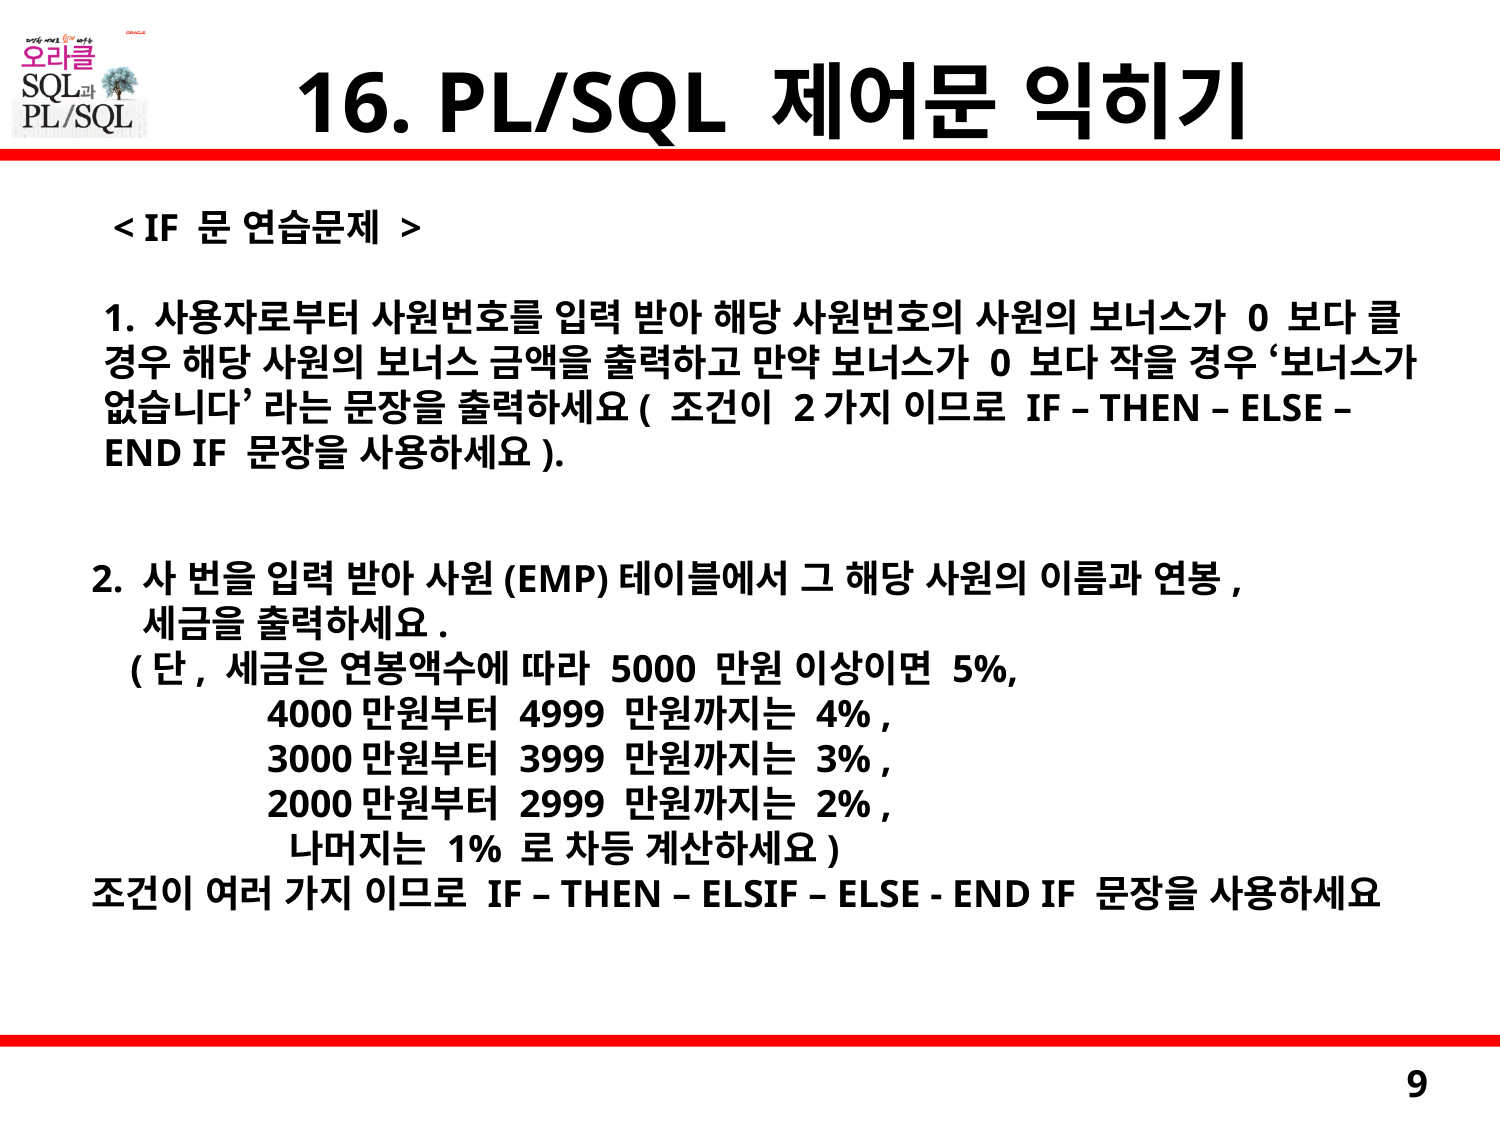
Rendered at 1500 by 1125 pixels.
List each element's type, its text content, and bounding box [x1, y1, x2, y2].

text_box 16. PL/SQL 제어문 익히기 [204, 0, 1343, 151]
picture [11, 19, 148, 138]
text_box < IF 문 연습문제 > 1. 사용자로부터 사원번호를 입력 받아 해당 사원번호의 사원의 보너스가 0 보다 클 경우 해당 사원의 보너스 금액을 출력하고 만약 보너스가 0 보다 작을 경우 ‘보너스가 없습니다’ 라는 문장을 출력하세요( 조건이 2가지 이므로 IF – THEN – ELSE – END IF 문장을 사용하세요). [86, 206, 1437, 517]
text_box [0, 1033, 1500, 1049]
text_box [0, 147, 1500, 163]
text_box 2. 사 번을 입력 받아 사원(EMP)테이블에서 그 해당 사원의 이름과 연봉, 세금을 출력하세요. (단, 세금은 연봉액수에 따라 5000 만원 이상이면 5%, 4000만원부터 4999 만원까지는 4% , 3000만원부터 3999 만원까지는 3% , 2000만원부터 2999 만원까지는 2% , 나머지는 1% 로 차등 계산하세요) 조건이 여러 가지 이므로 IF – THEN – ELSIF – ELSE - END IF 문장을 사용하세요 [75, 525, 1425, 990]
text_box 9 [1362, 1056, 1473, 1108]
